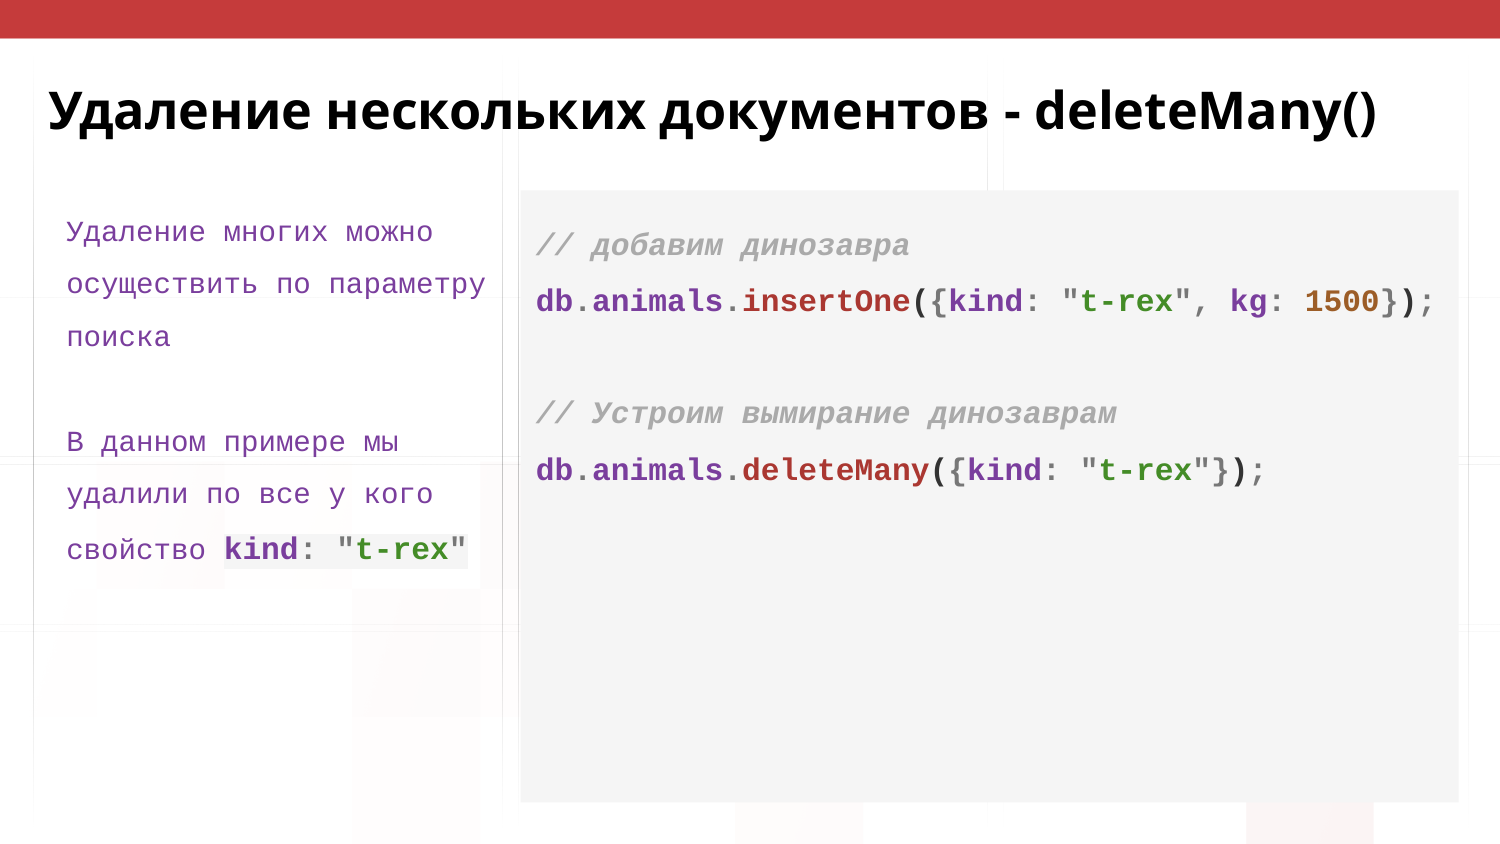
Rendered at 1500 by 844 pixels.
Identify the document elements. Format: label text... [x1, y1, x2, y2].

list // добавим динозавра db.animals.insertOne({kind: "t-rex", kg: 1500}); // Устроим вымирание динозаврам db.animals.deleteMany({kind: "t-rex"}); [520, 190, 1459, 803]
picture [0, 0, 1500, 844]
title Удаление нескольких документов - deleteMany() [33, 62, 1396, 157]
text_box Удаление многих можно осуществить по параметру поиска В данном примере мы удалили по все у кого свойство kind: "t-rex" [51, 179, 505, 289]
